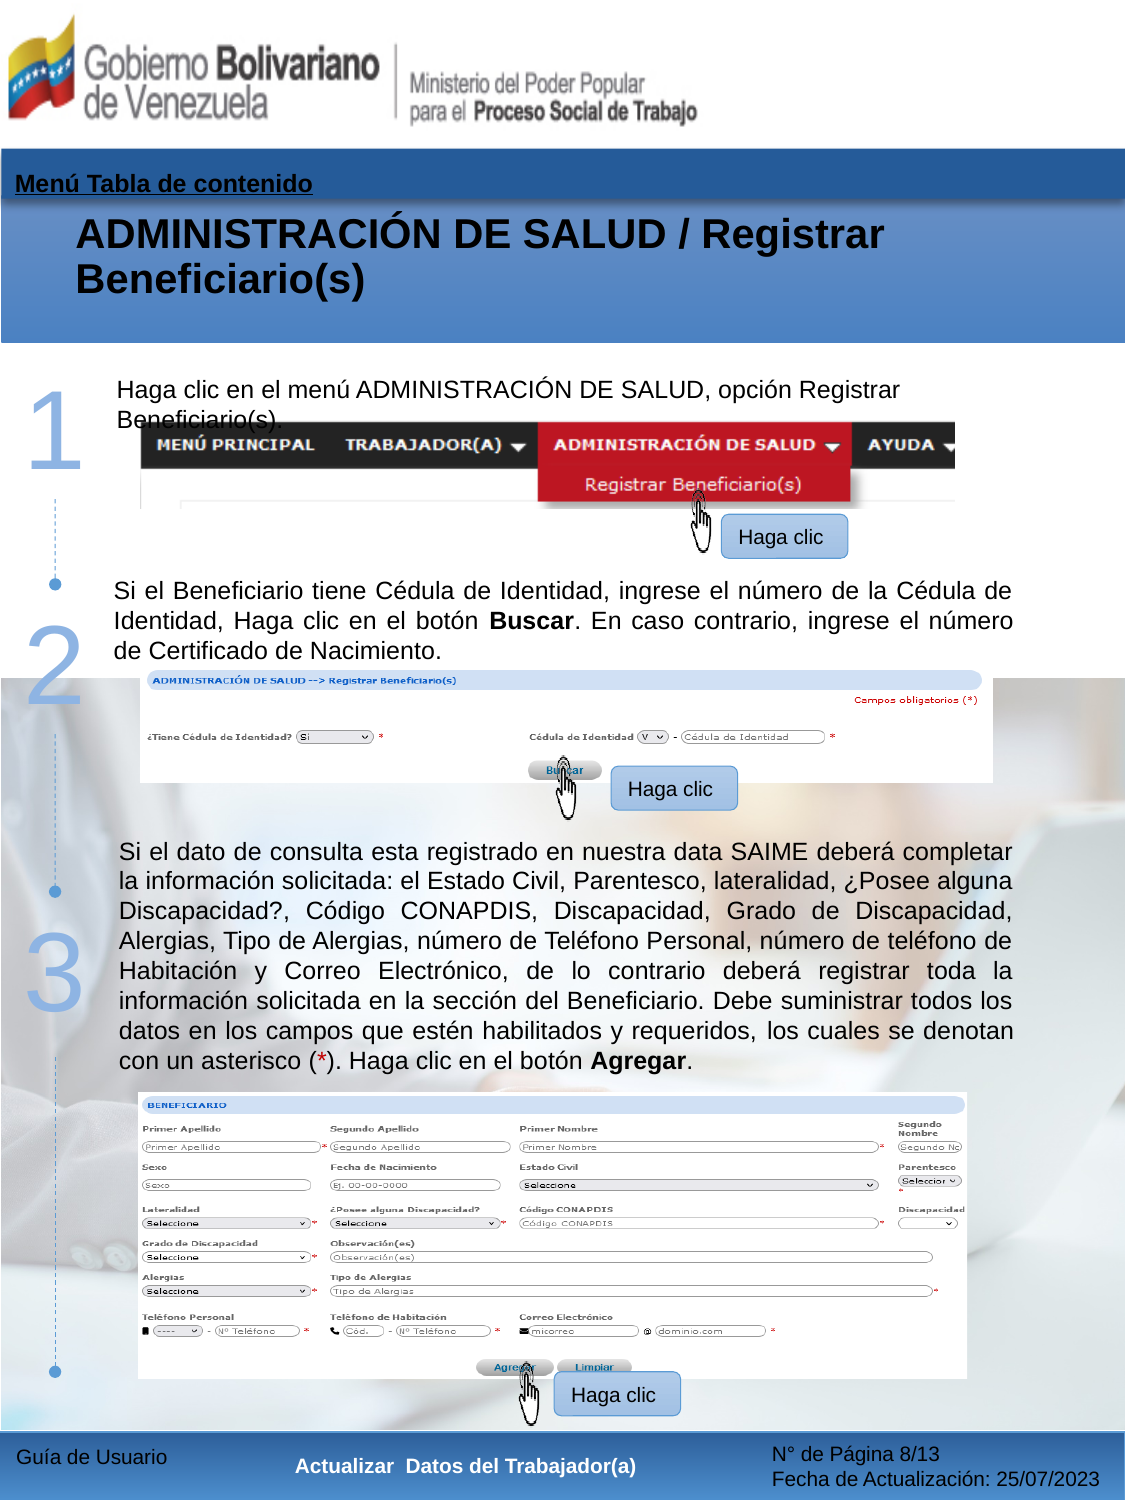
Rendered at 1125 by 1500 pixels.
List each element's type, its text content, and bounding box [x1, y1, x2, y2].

text_box 3 [8, 891, 102, 1042]
list ADMINISTRACIÓN DE SALUD / Registrar Beneficiario(s) [60, 441, 1065, 1076]
picture [0, 3, 724, 131]
text_box Haga clic [720, 513, 849, 559]
text_box Si el Beneficiario tiene Cédula de Identidad, ingrese el número de la Cédula de Identidad, Haga clic en el botón Buscar. En caso contrario, ingrese el número de Certificado de Nacimiento. [98, 567, 1030, 673]
picture [1, 678, 1125, 1430]
text_box Haga clic [553, 1379, 682, 1417]
text_box 1 [8, 349, 102, 500]
text_box 2 [9, 584, 102, 734]
picture [139, 420, 955, 555]
text_box Si el dato de consulta esta registrado en nuestra data SAIME deberá completar la información solicitada: el Estado Civil, Parentesco, lateralidad, ¿Posee alguna Discapacidad?, Código CONAPDIS, Discapacidad, Grado de Discapacidad, Alergias, Tipo de Alergias, número de Teléfono Personal, número de teléfono de Habitación y Correo Electrónico, de lo contrario deberá registrar toda la información solicitada en la sección del Beneficiario. Debe suministrar todos los datos en los campos que estén habilitados y requeridos, los cuales se denotan con un asterisco (*). Haga clic en el botón Agregar. [104, 827, 1030, 1082]
picture [56, 734, 60, 887]
text_box Haga clic [610, 783, 739, 811]
text_box Haga clic en el menú ADMINISTRACIÓN DE SALUD, opción Registrar Beneficiario(s). [101, 366, 1089, 441]
list ADMINISTRACIÓN DE SALUD / Registrar Beneficiario(s) [60, 205, 1065, 366]
picture [139, 667, 993, 822]
